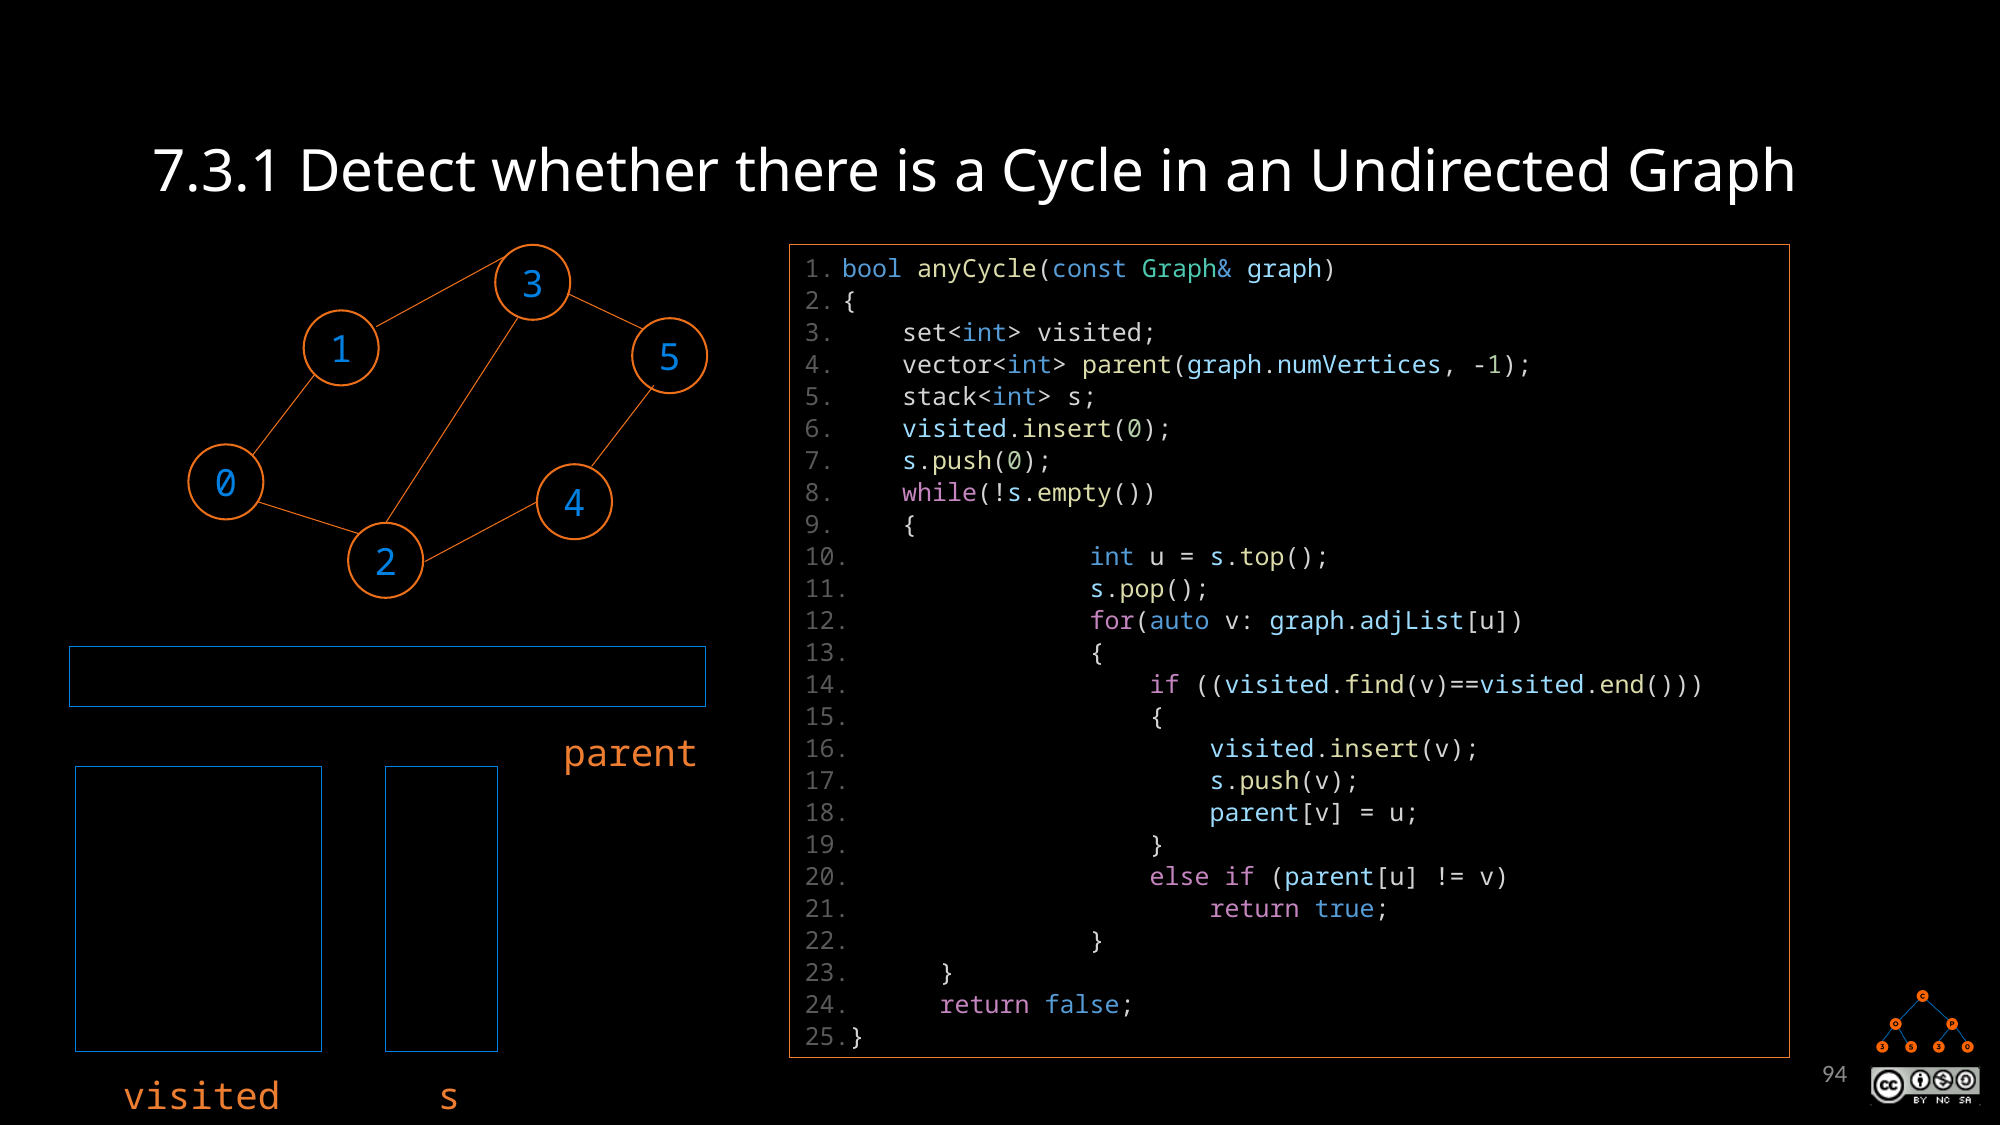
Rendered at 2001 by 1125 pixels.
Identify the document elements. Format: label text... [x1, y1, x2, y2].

text_box bool anyCycle(const Graph& graph) { set<int> visited; vector<int> parent(graph.numVertices, -1); stack<int> s; visited.insert(0); s.push(0); while(!s.empty()) { int u = s.top(); s.pop(); for(auto v: graph.adjList[u]) { if ((visited.find(v)==visited.end())) { visited.insert(v); s.push(v); parent[v] = u; } else if (parent[u] != v) return true; } } return false; } [789, 244, 1790, 1058]
text_box parent [525, 721, 737, 781]
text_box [188, 244, 708, 598]
title 7.3.1 Detect whether there is a Cycle in an Undirected Graph [137, 59, 2000, 278]
text_box [69, 646, 706, 707]
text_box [1856, 982, 1995, 1106]
slide_number 94 [1412, 1042, 1856, 1103]
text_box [75, 766, 498, 1125]
